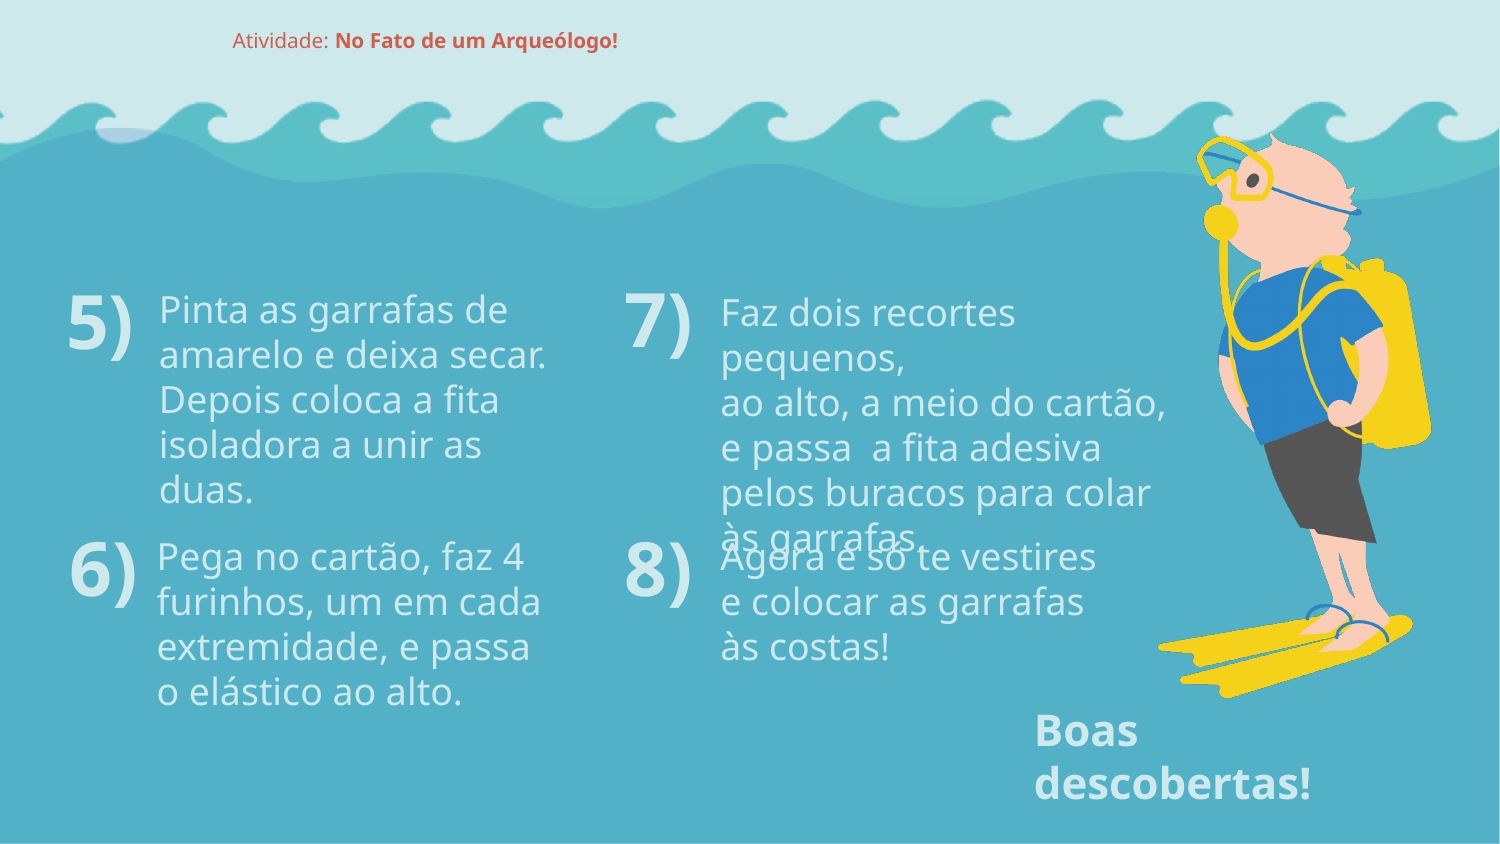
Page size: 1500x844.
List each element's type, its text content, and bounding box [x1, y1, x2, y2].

picture [0, 17, 1500, 844]
text_box Atividade: No Fato de um Arqueólogo! [184, 12, 666, 61]
